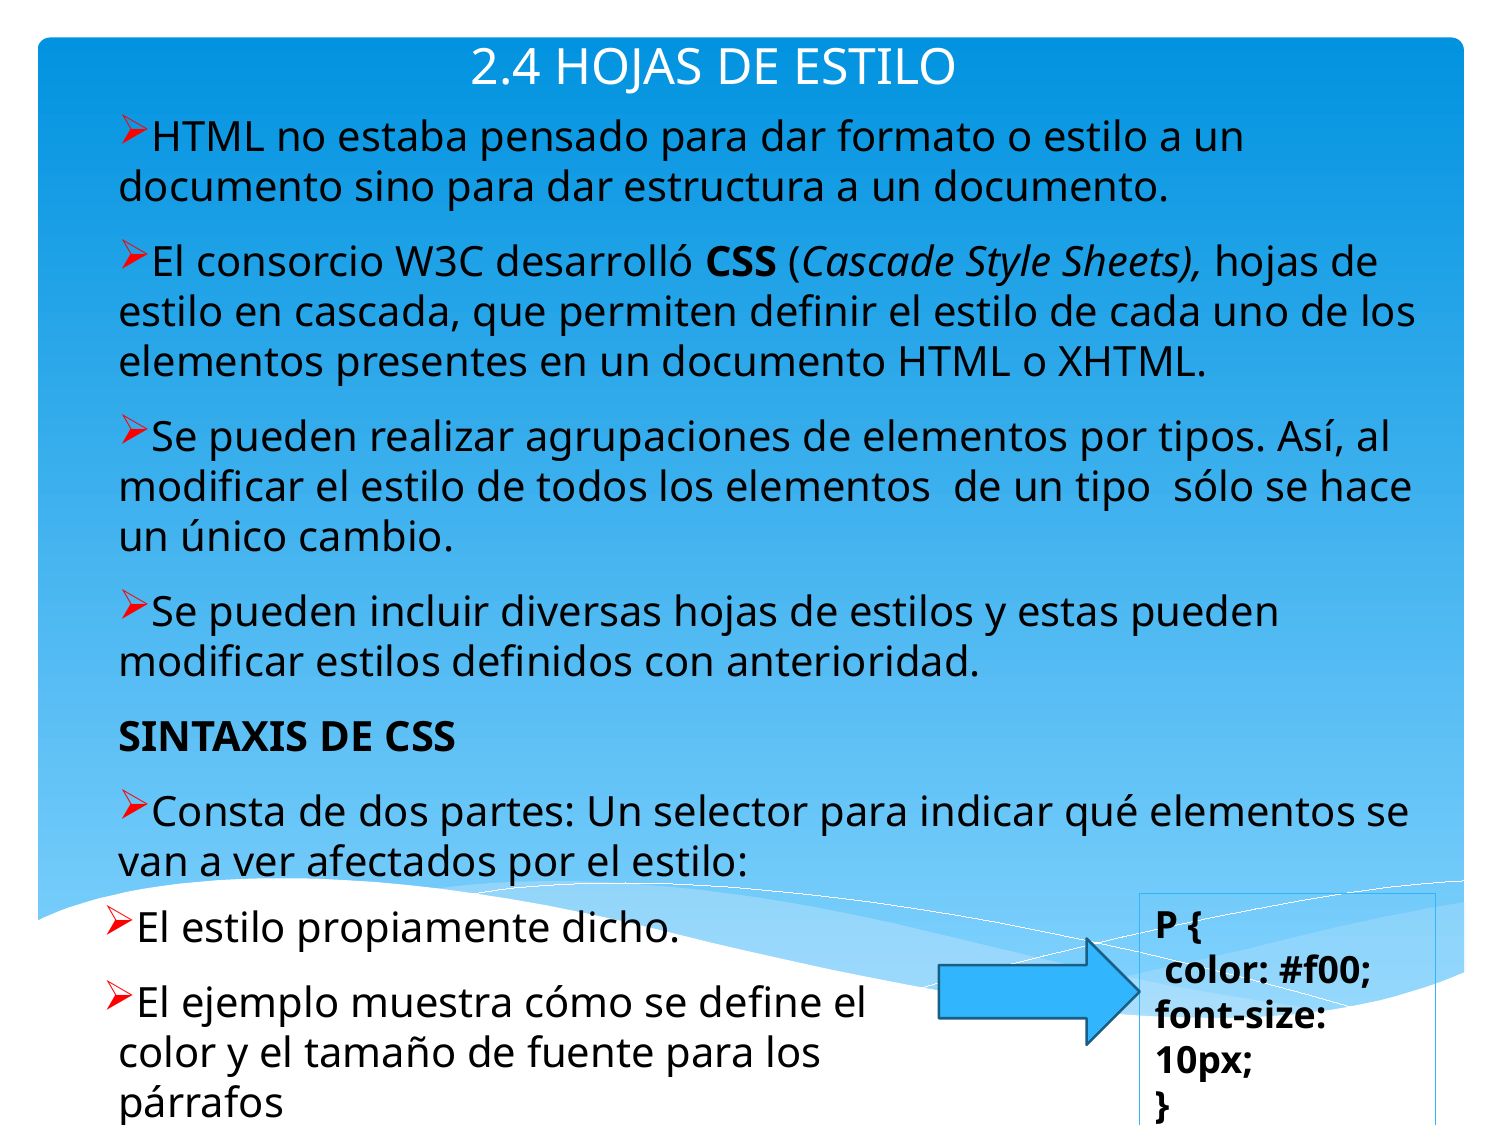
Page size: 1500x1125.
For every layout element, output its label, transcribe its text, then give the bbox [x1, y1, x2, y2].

title 2.4 HOJAS DE ESTILO [76, 19, 1352, 102]
text_box El estilo propiamente dicho. El ejemplo muestra cómo se define el color y el tamaño de fuente para los párrafos [88, 893, 975, 1125]
subtitle HTML no estaba pensado para dar formato o estilo a un documento sino para dar estructura a un documento. El consorcio W3C desarrolló CSS (Cascade Style Sheets), hojas de estilo en cascada, que permiten definir el estilo de cada uno de los elementos presentes en un documento HTML o XHTML. Se pueden realizar agrupaciones de elementos por tipos. Así, al modificar el estilo de todos los elementos de un tipo sólo se hace un único cambio. Se pueden incluir diversas hojas de estilos y estas pueden modificar estilos definidos con anterioridad. SINTAXIS DE CSS Consta de dos partes: Un selector para indicar qué elementos se van a ver afectados por el estilo: [88, 101, 1436, 835]
text_box P { color: #f00; font-size: 10px; } [1139, 893, 1436, 1125]
text_box [937, 937, 1141, 1047]
